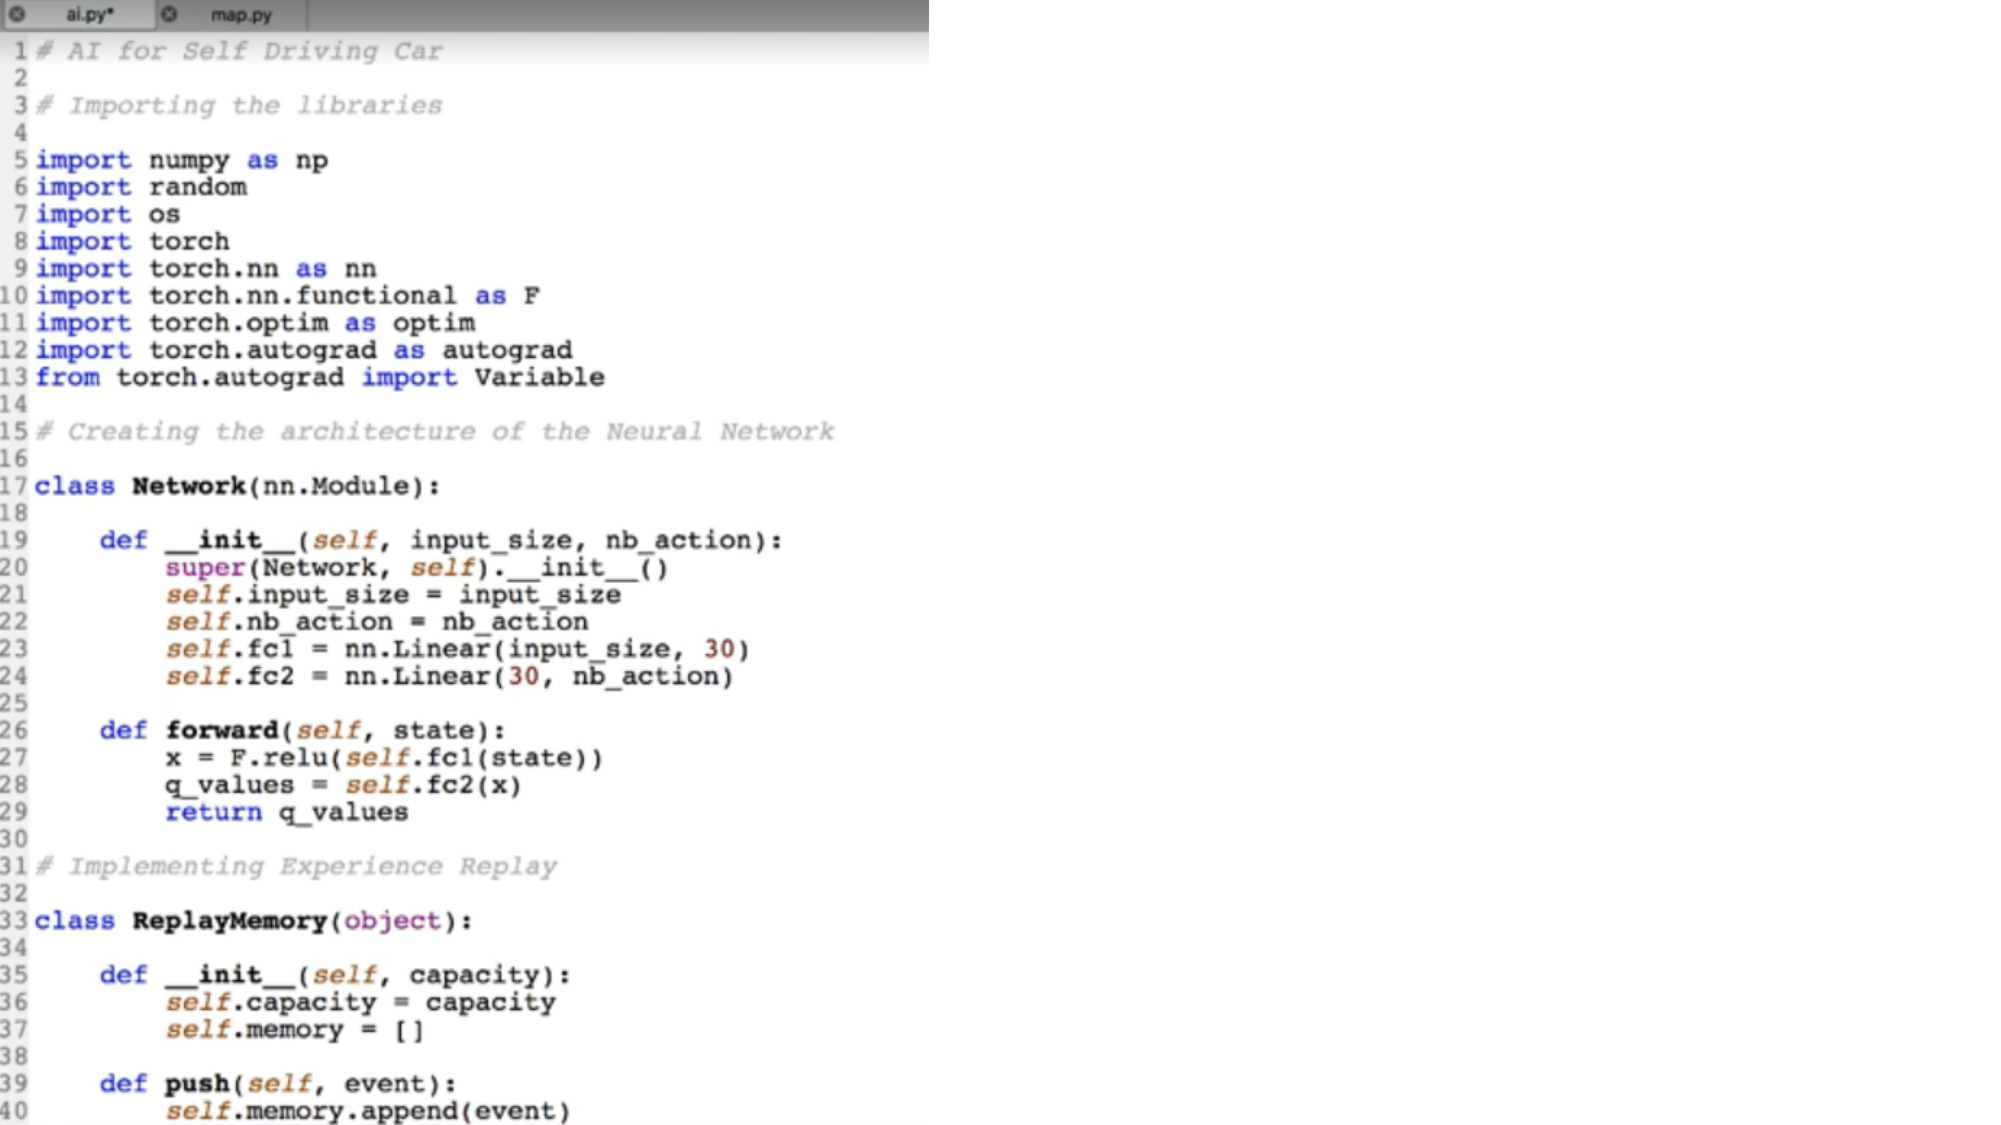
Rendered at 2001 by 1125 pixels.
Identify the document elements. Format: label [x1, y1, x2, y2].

picture [0, 0, 929, 1125]
